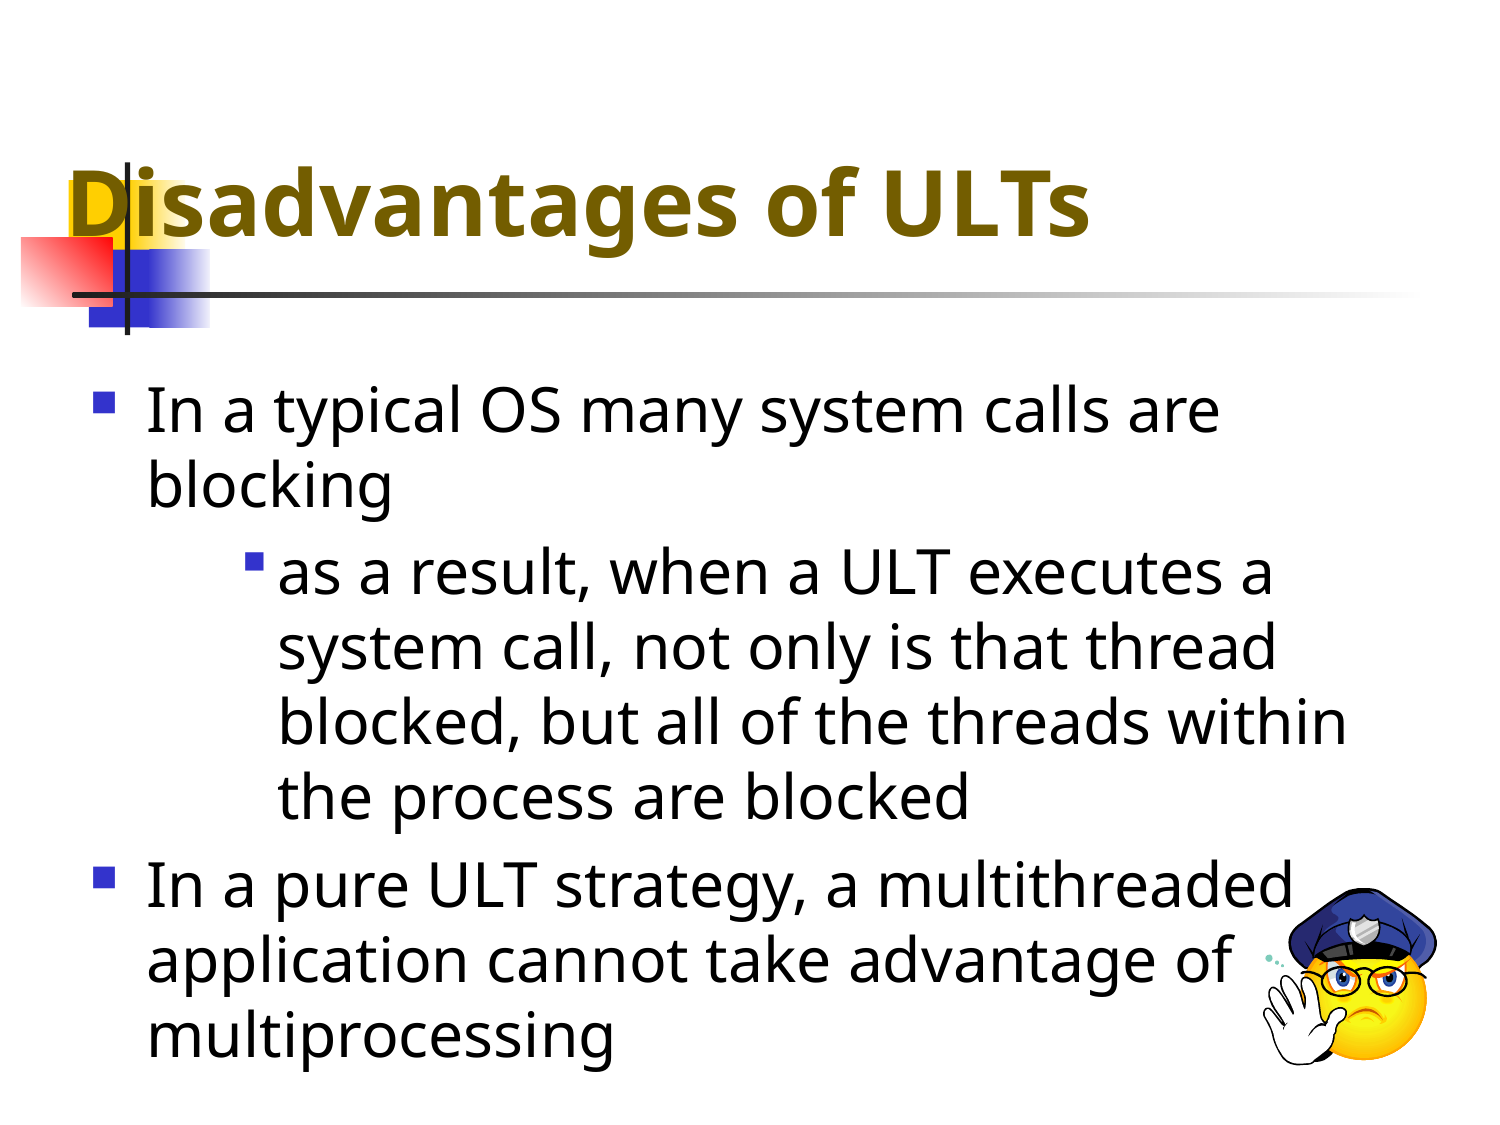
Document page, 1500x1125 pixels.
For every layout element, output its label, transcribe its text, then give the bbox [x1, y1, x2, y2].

picture [1262, 887, 1438, 1067]
title Disadvantages of ULTs [50, 87, 1334, 263]
list In a typical OS many system calls are blocking as a result, when a ULT executes a system call, not only is that thread blocked, but all of the threads within the process are blocked In a pure ULT strategy, a multithreaded application cannot take advantage of multiprocessing [75, 362, 1425, 975]
